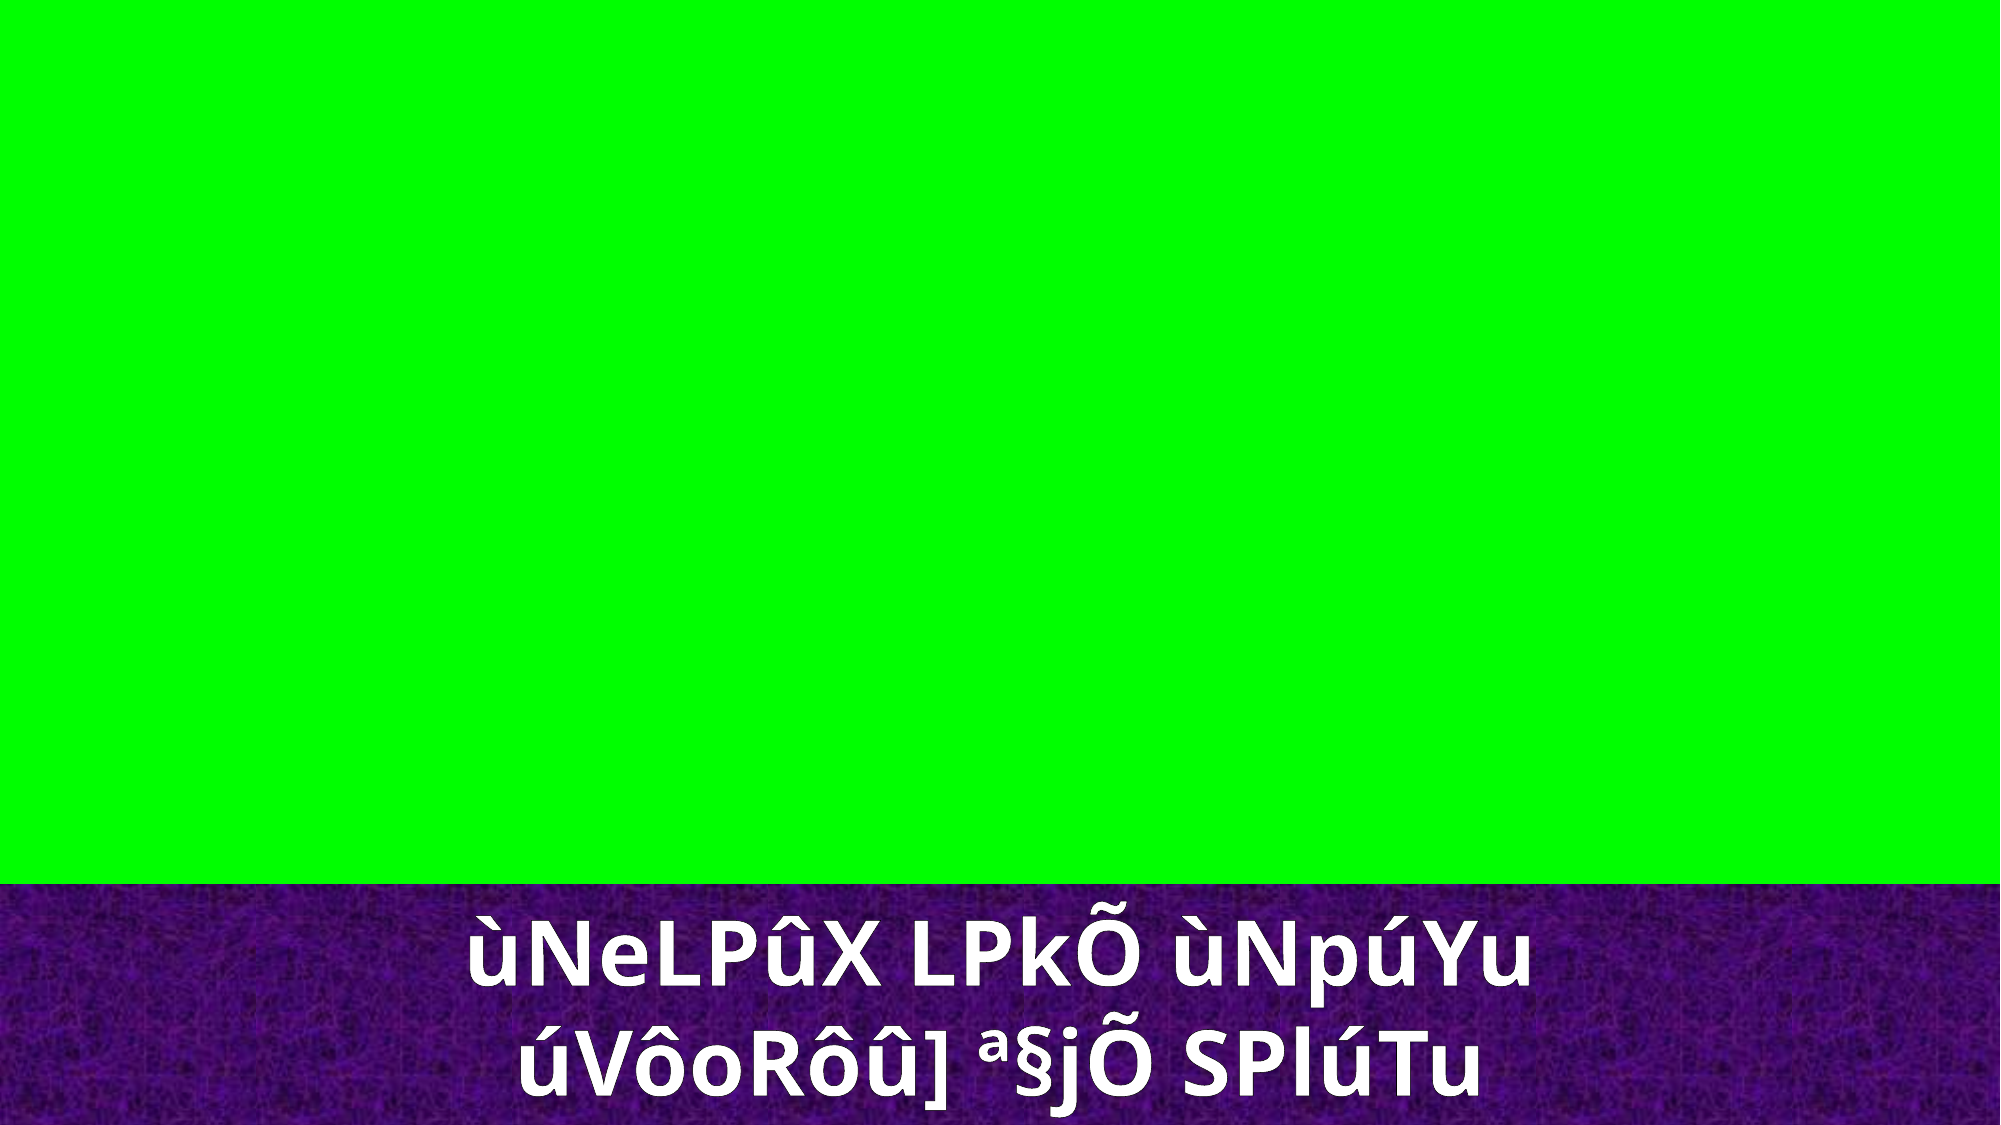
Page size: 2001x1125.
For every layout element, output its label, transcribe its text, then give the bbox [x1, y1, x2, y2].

text_box ùNeLPûX LPkÕ ùNpúYu úVôoRôû] ª§jÕ SPlúTu [0, 886, 2000, 1122]
